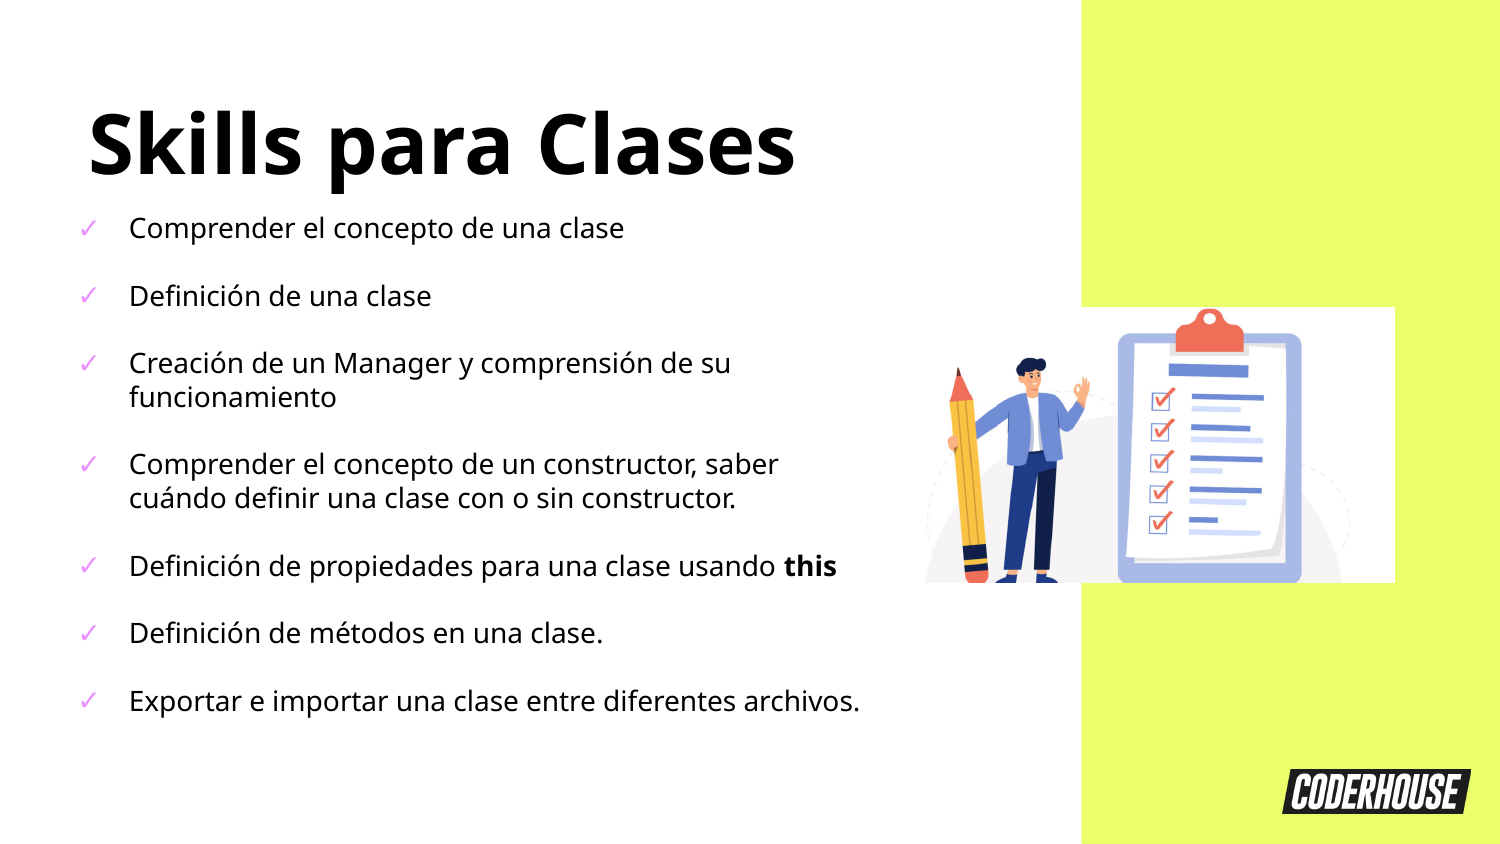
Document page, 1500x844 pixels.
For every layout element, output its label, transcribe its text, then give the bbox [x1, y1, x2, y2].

picture [1281, 769, 1471, 814]
text_box Comprender el concepto de una clase Definición de una clase Creación de un Manager y comprensión de su funcionamiento Comprender el concepto de un constructor, saber cuándo definir una clase con o sin constructor. Definición de propiedades para una clase usando this Definición de métodos en una clase. Exportar e importar una clase entre diferentes archivos. [39, 195, 889, 799]
text_box Skills para Clases [73, 87, 850, 195]
picture [0, 0, 1395, 844]
